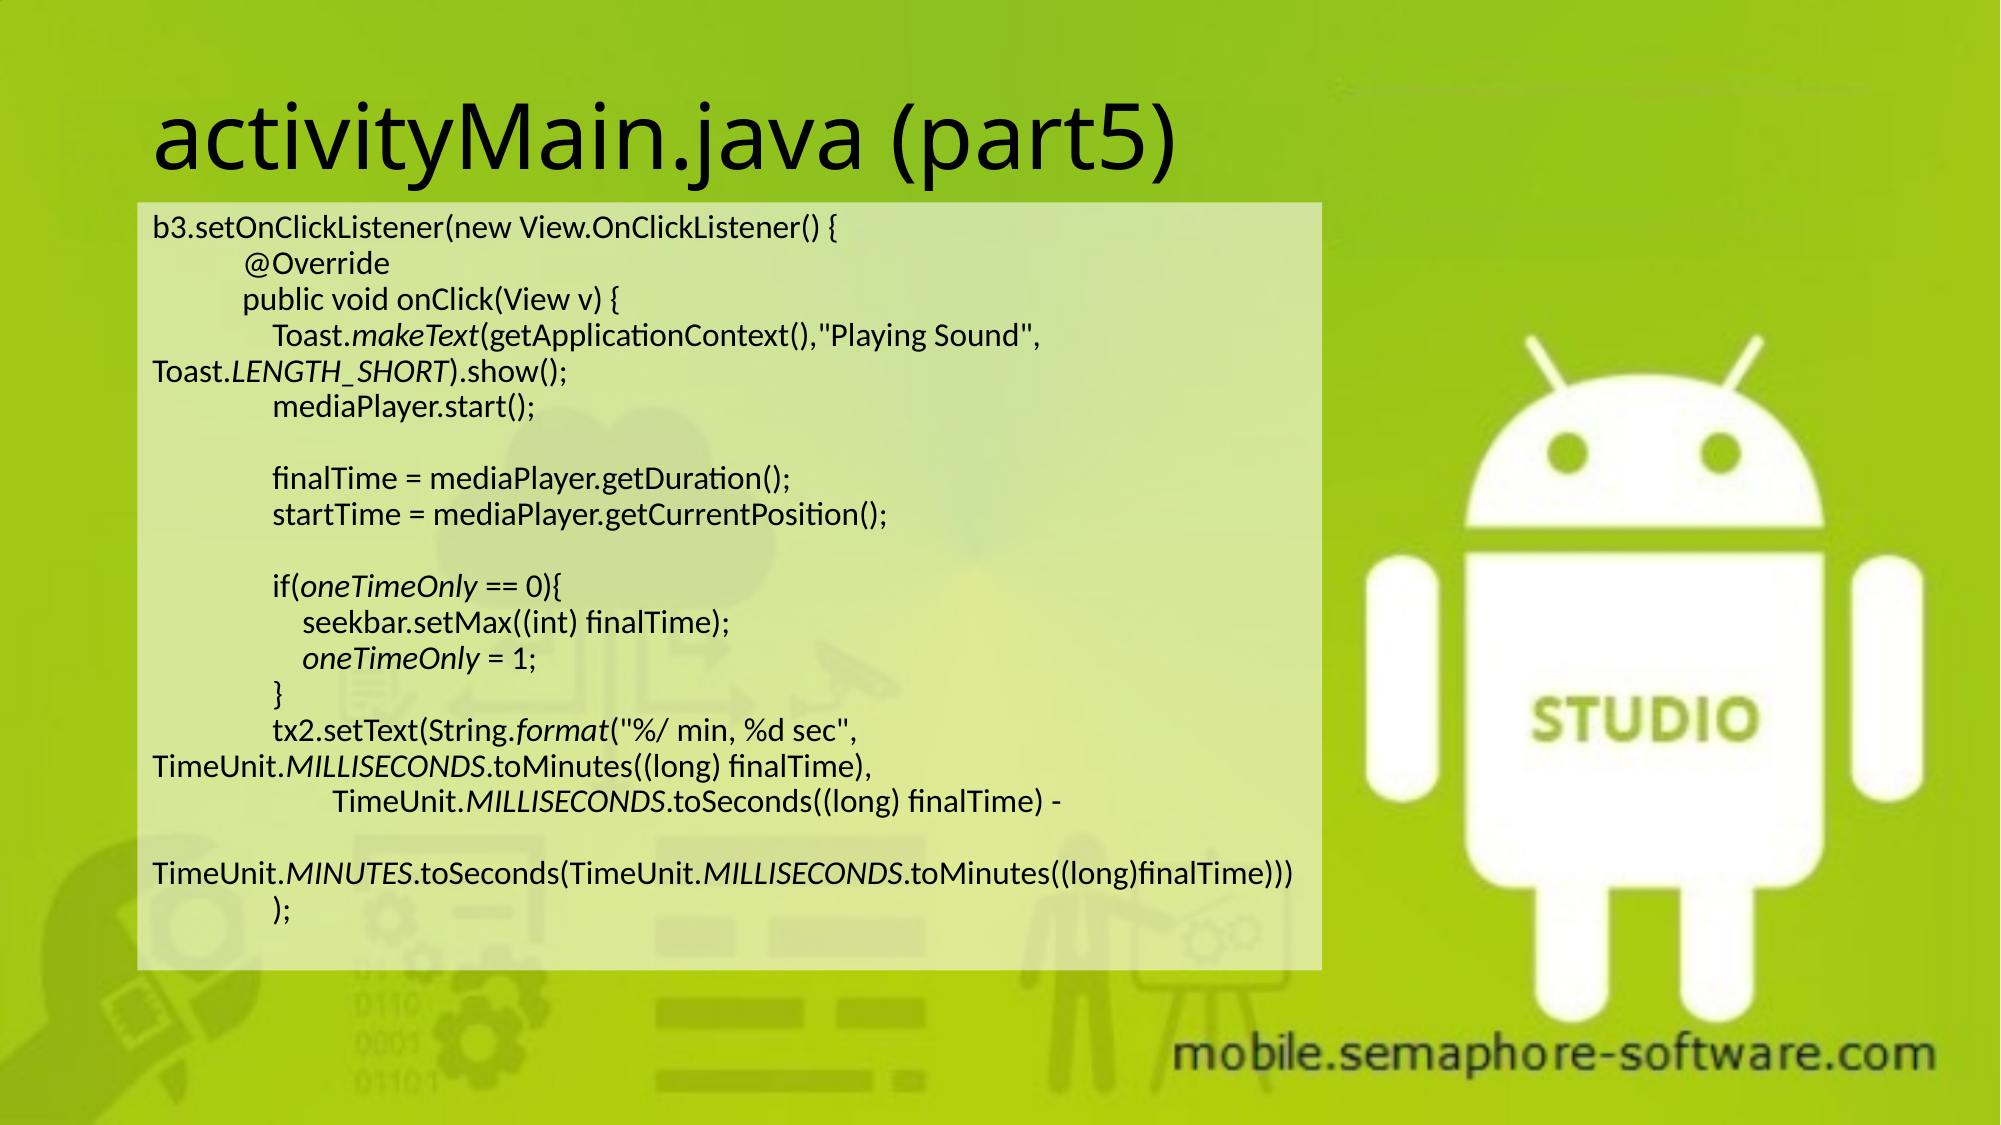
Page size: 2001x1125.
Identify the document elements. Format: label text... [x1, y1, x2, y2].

title activityMain.java (part5) [137, 59, 1863, 221]
picture [0, 0, 2001, 1125]
list b3.setOnClickListener(new View.OnClickListener() { @Override public void onClick(View v) { Toast.makeText(getApplicationContext(),"Playing Sound", Toast.LENGTH_SHORT).show(); mediaPlayer.start(); finalTime = mediaPlayer.getDuration(); startTime = mediaPlayer.getCurrentPosition(); if(oneTimeOnly == 0){ seekbar.setMax((int) finalTime); oneTimeOnly = 1; } tx2.setText(String.format("%/ min, %d sec", TimeUnit.MILLISECONDS.toMinutes((long) finalTime), TimeUnit.MILLISECONDS.toSeconds((long) finalTime) - TimeUnit.MINUTES.toSeconds(TimeUnit.MILLISECONDS.toMinutes((long)finalTime))) ); [137, 202, 1323, 971]
